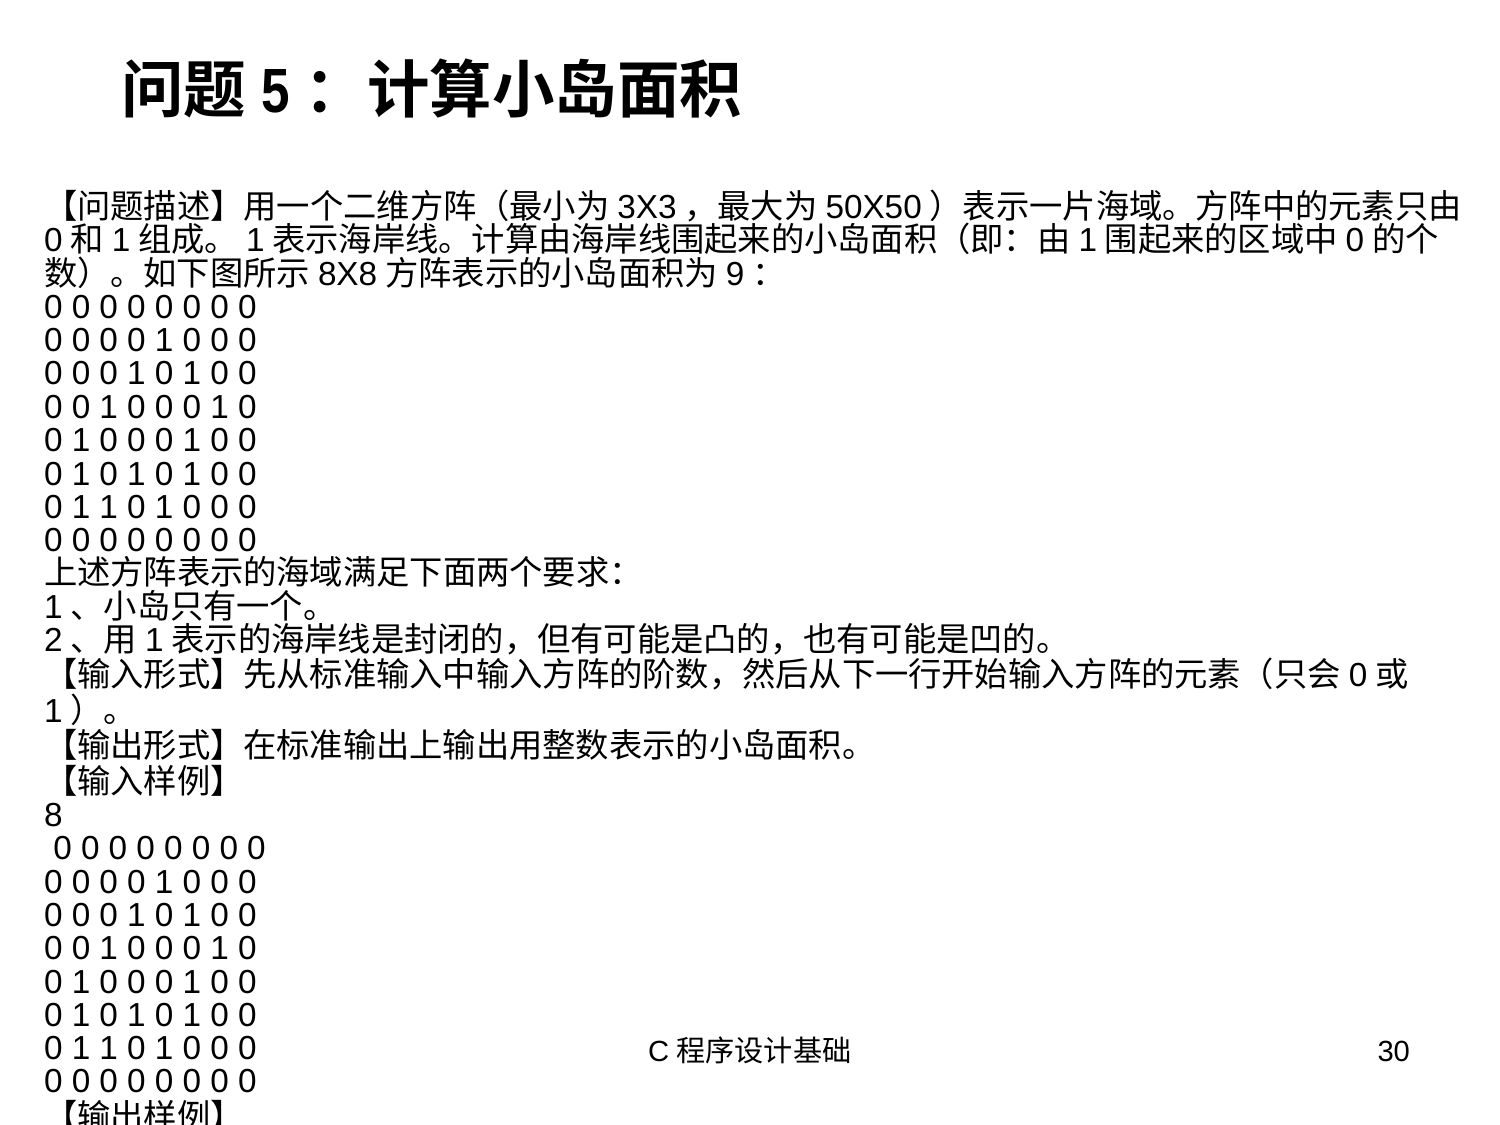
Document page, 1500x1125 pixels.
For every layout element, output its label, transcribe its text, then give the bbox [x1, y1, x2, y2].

title 问题5：计算小岛面积 [105, 25, 1450, 164]
text_box 【问题描述】用一个二维方阵（最小为3X3，最大为50X50）表示一片海域。方阵中的元素只由0和1组成。1表示海岸线。计算由海岸线围起来的小岛面积（即：由1围起来的区域中0的个数）。如下图所示8X8方阵表示的小岛面积为9： 0 0 0 0 0 0 0 0 0 0 0 0 1 0 0 0 0 0 0 1 0 1 0 0 0 0 1 0 0 0 1 0 0 1 0 0 0 1 0 0 0 1 0 1 0 1 0 0 0 1 1 0 1 0 0 0 0 0 0 0 0 0 0 0 上述方阵表示的海域满足下面两个要求： 1、小岛只有一个。 2、用1表示的海岸线是封闭的，但有可能是凸的，也有可能是凹的。 【输入形式】先从标准输入中输入方阵的阶数，然后从下一行开始输入方阵的元素（只会0或1）。 【输出形式】在标准输出上输出用整数表示的小岛面积。 【输入样例】 8 0 0 0 0 0 0 0 0 0 0 0 0 1 0 0 0 0 0 0 1 0 1 0 0 0 0 1 0 0 0 1 0 0 1 0 0 0 1 0 0 0 1 0 1 0 1 0 0 0 1 1 0 1 0 0 0 0 0 0 0 0 0 0 0 【输出样例】 9 [29, 184, 1500, 1125]
